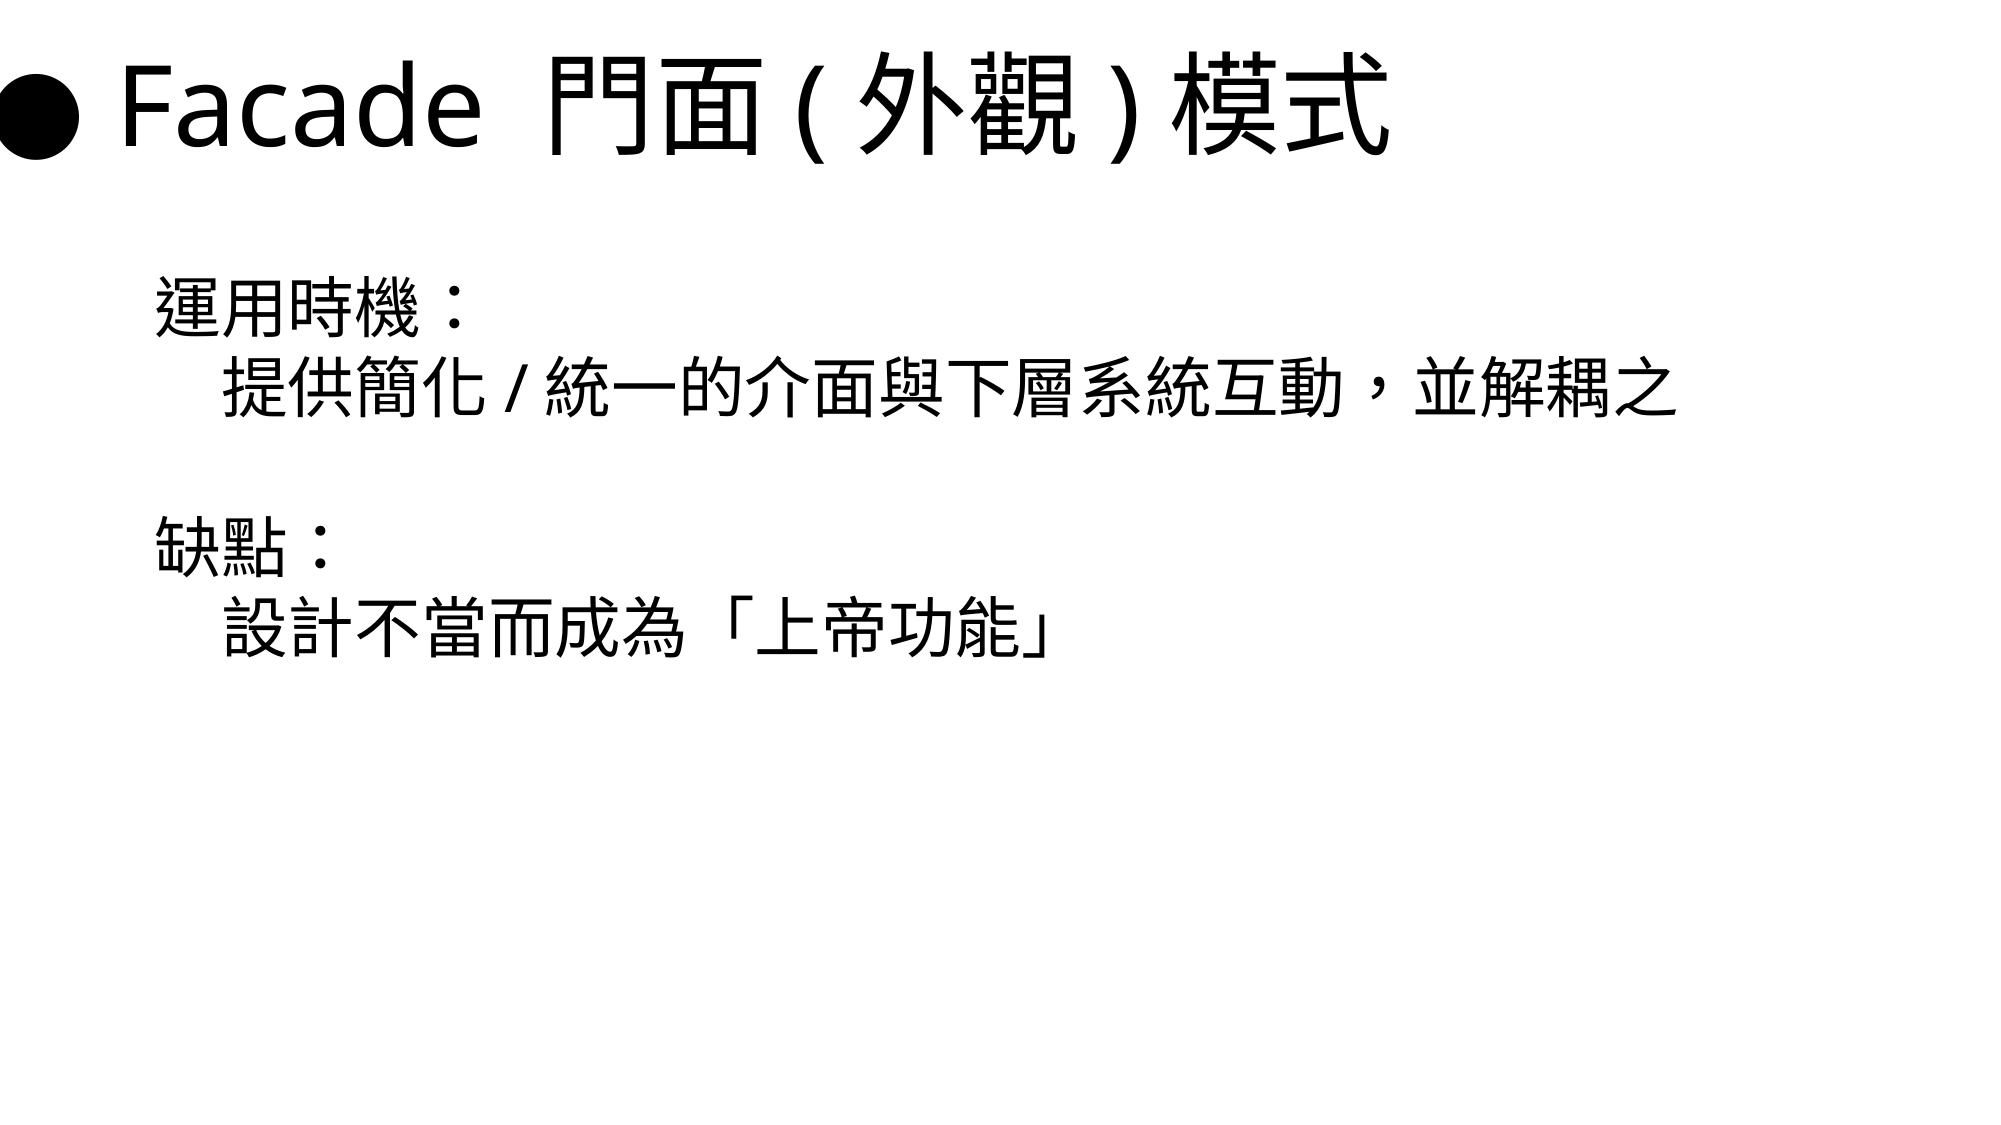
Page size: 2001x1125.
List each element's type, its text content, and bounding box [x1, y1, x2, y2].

text_box 運用時機： 提供簡化/統一的介面與下層系統互動，並解耦之 缺點： 設計不當而成為「上帝功能」 [139, 258, 1695, 674]
text_box ● Facade 門面(外觀)模式 [0, 26, 1408, 177]
